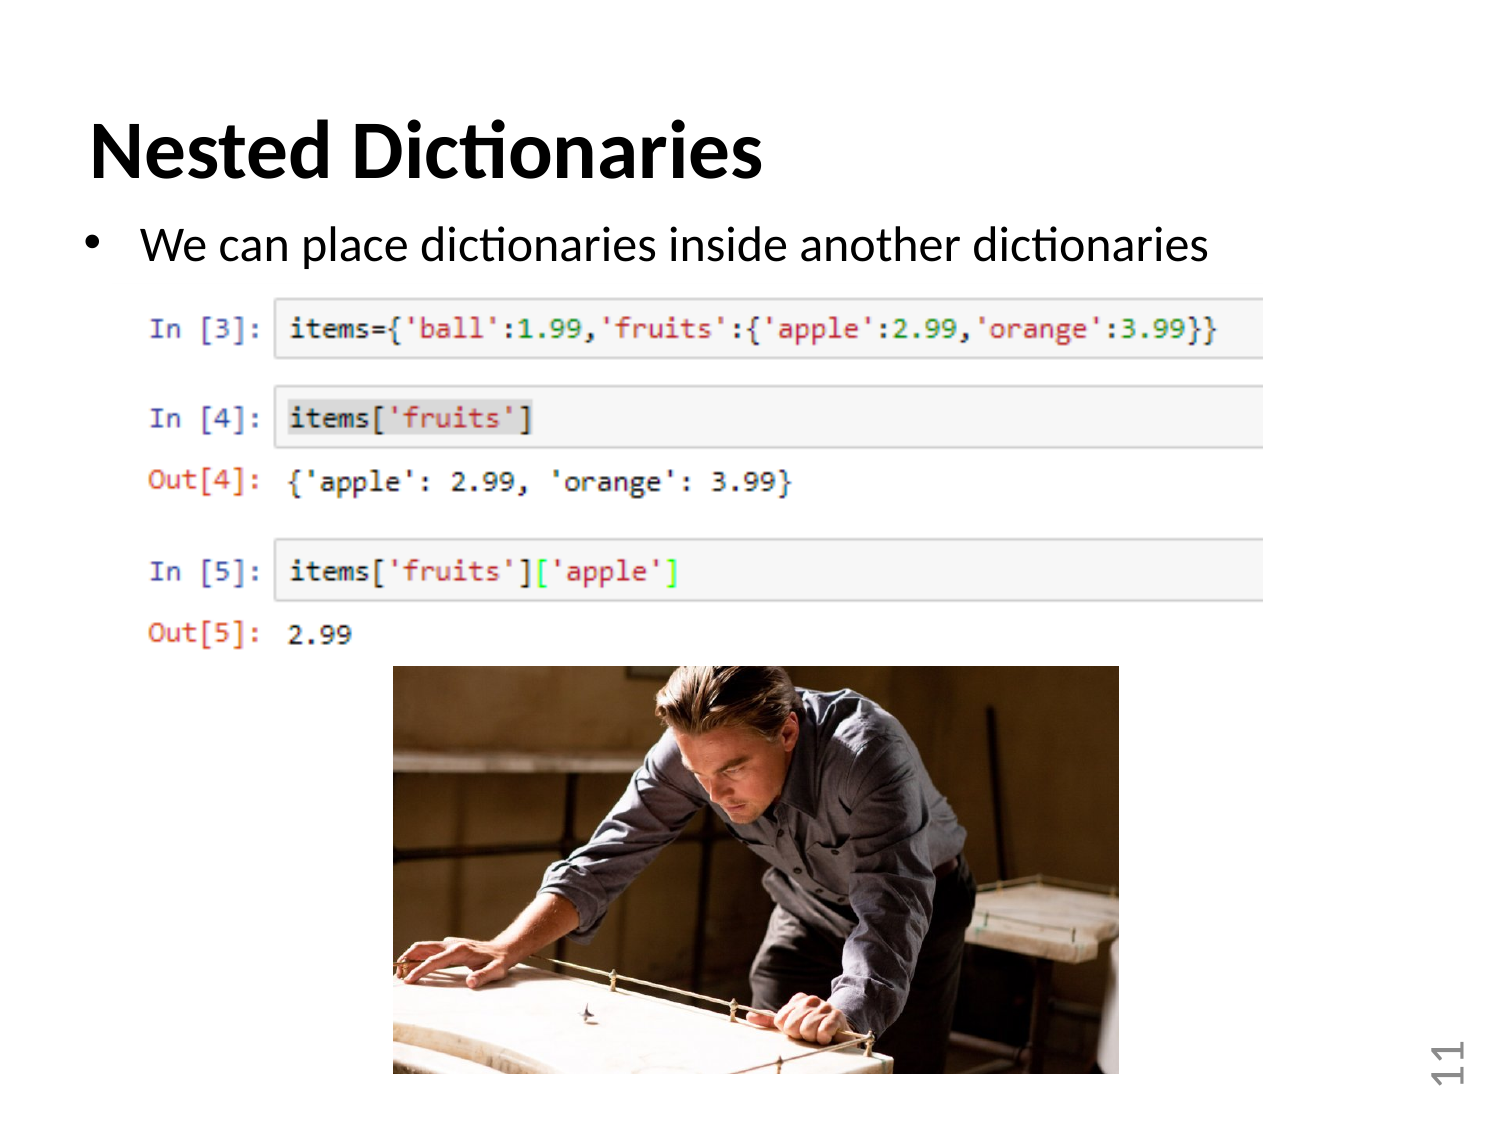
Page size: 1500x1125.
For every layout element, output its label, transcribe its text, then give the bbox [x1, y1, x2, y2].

slide_number 11 [1412, 1025, 1475, 1125]
text_box We can place dictionaries inside another dictionaries [68, 203, 1432, 279]
text_box Nested Dictionaries [74, 87, 1438, 203]
picture [112, 281, 1263, 1075]
